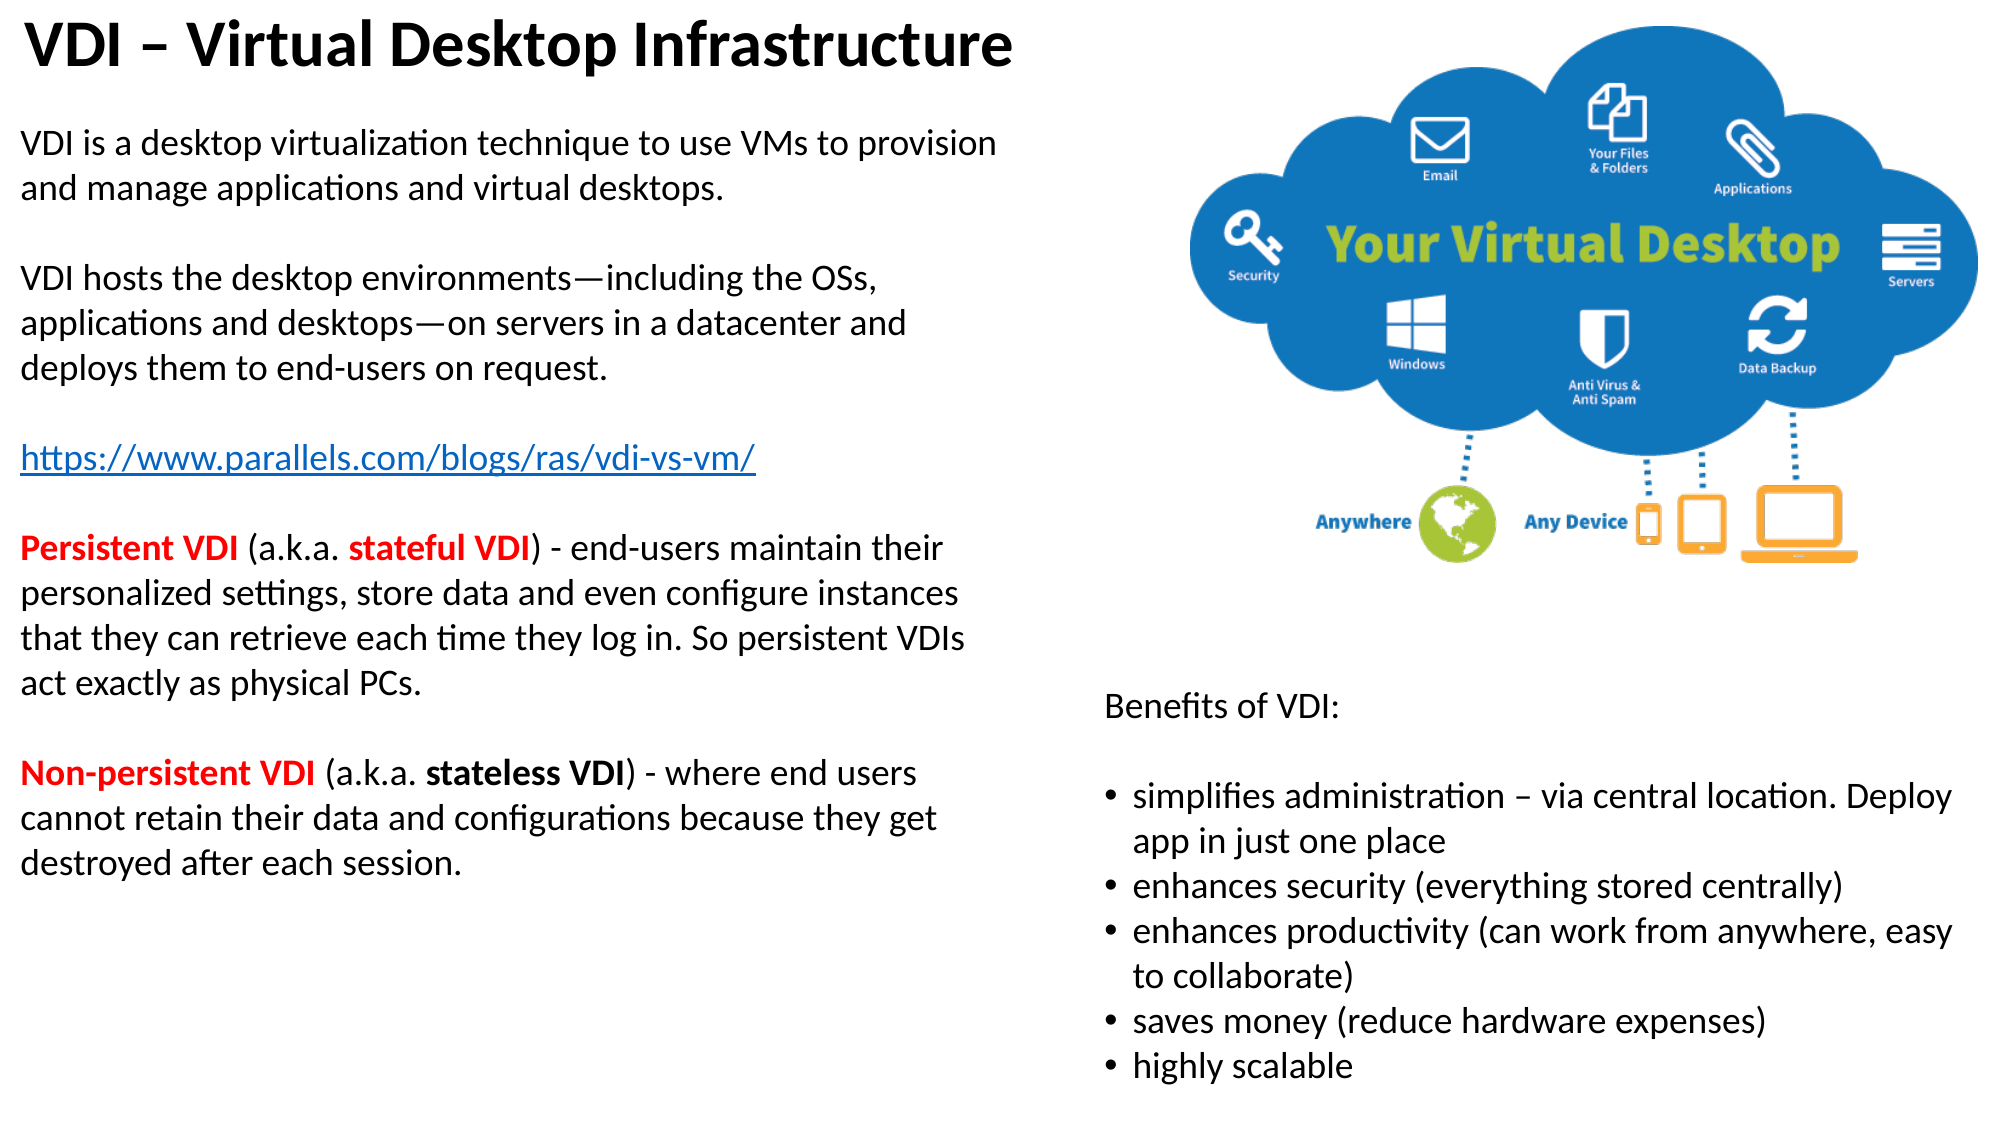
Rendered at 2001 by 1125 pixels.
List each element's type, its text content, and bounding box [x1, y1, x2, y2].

picture [1190, 26, 1979, 563]
text_box VDI is a desktop virtualization technique to use VMs to provision and manage applications and virtual desktops. VDI hosts the desktop environments—including the OSs, applications and desktops—on servers in a datacenter and deploys them to end-users on request. https://www.parallels.com/blogs/ras/vdi-vs-vm/ Persistent VDI (a.k.a. stateful VDI) - end-users maintain their personalized settings, store data and even configure instances that they can retrieve each time they log in. So persistent VDIs act exactly as physical PCs. Non-persistent VDI (a.k.a. stateless VDI) - where end users cannot retain their data and configurations because they get destroyed after each session. [5, 110, 1035, 891]
text_box VDI – Virtual Desktop Infrastructure [9, 0, 1031, 88]
text_box Benefits of VDI: simplifies administration – via central location. Deploy app in just one place enhances security (everything stored centrally) enhances productivity (can work from anywhere, easy to collaborate) saves money (reduce hardware expenses) highly scalable [1089, 674, 1978, 1094]
